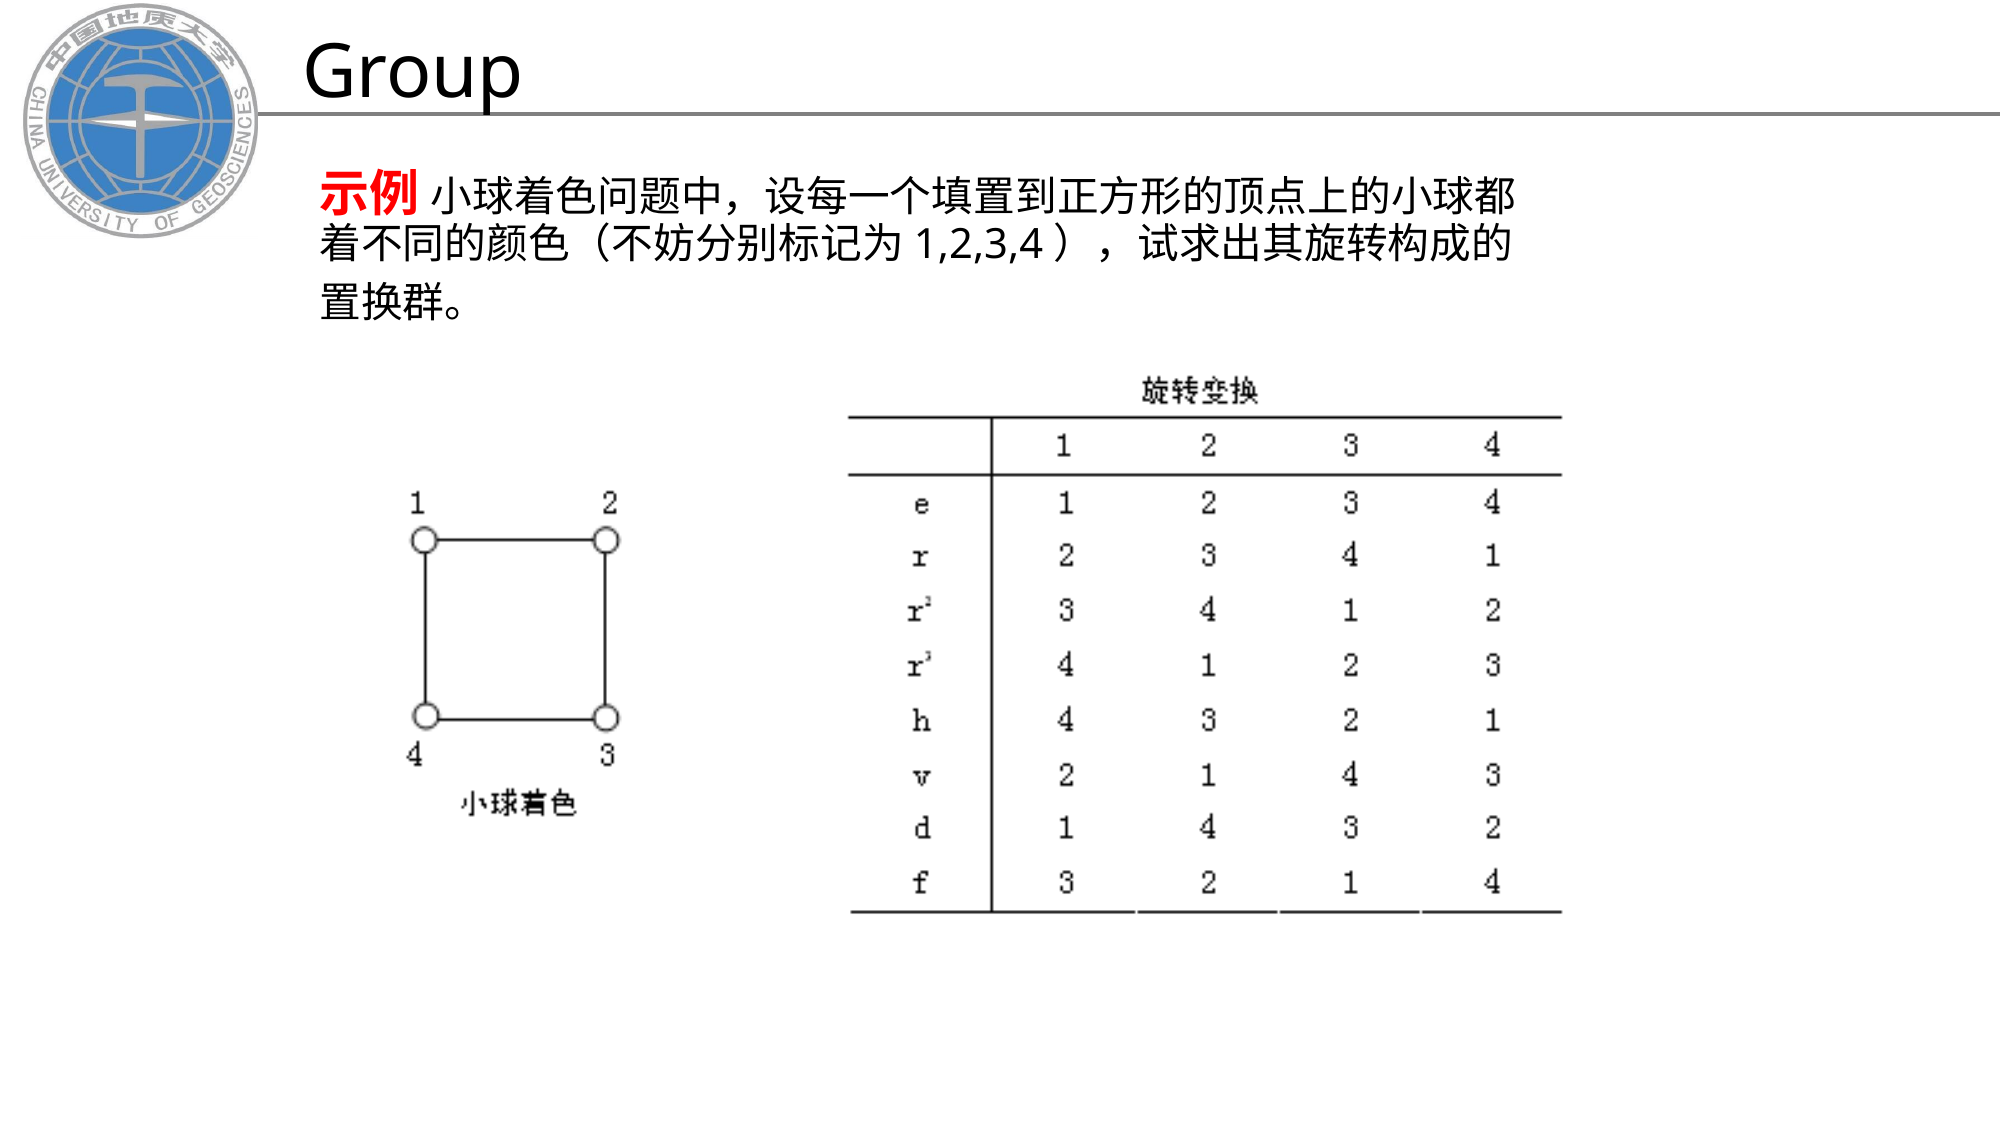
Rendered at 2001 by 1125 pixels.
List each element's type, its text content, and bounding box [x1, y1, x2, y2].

picture [350, 357, 1615, 949]
picture [21, 3, 258, 239]
text_box 示例 小球着色问题中，设每一个填置到正方形的顶点上的小球都着不同的颜色（不妨分别标记为1,2,3,4），试求出其旋转构成的置换群。 [304, 160, 1568, 970]
text_box Group [287, 15, 1233, 210]
